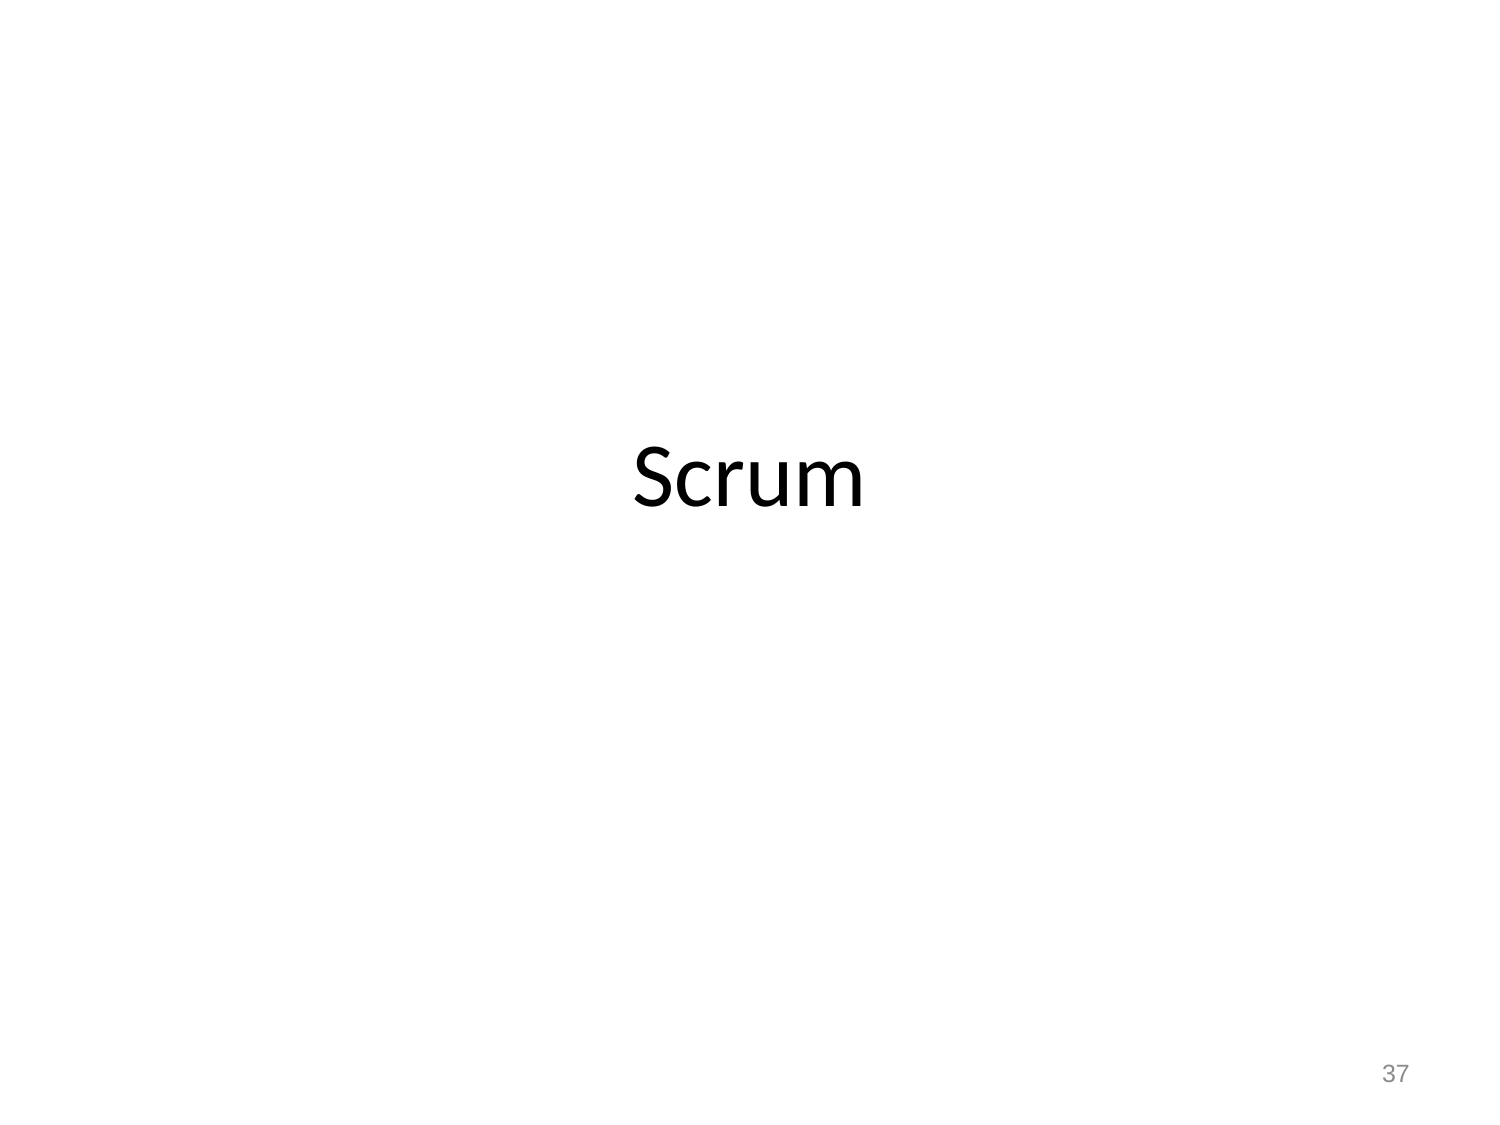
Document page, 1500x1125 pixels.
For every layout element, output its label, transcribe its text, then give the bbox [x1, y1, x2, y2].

title Scrum [112, 349, 1388, 591]
slide_number 37 [1074, 1042, 1425, 1103]
